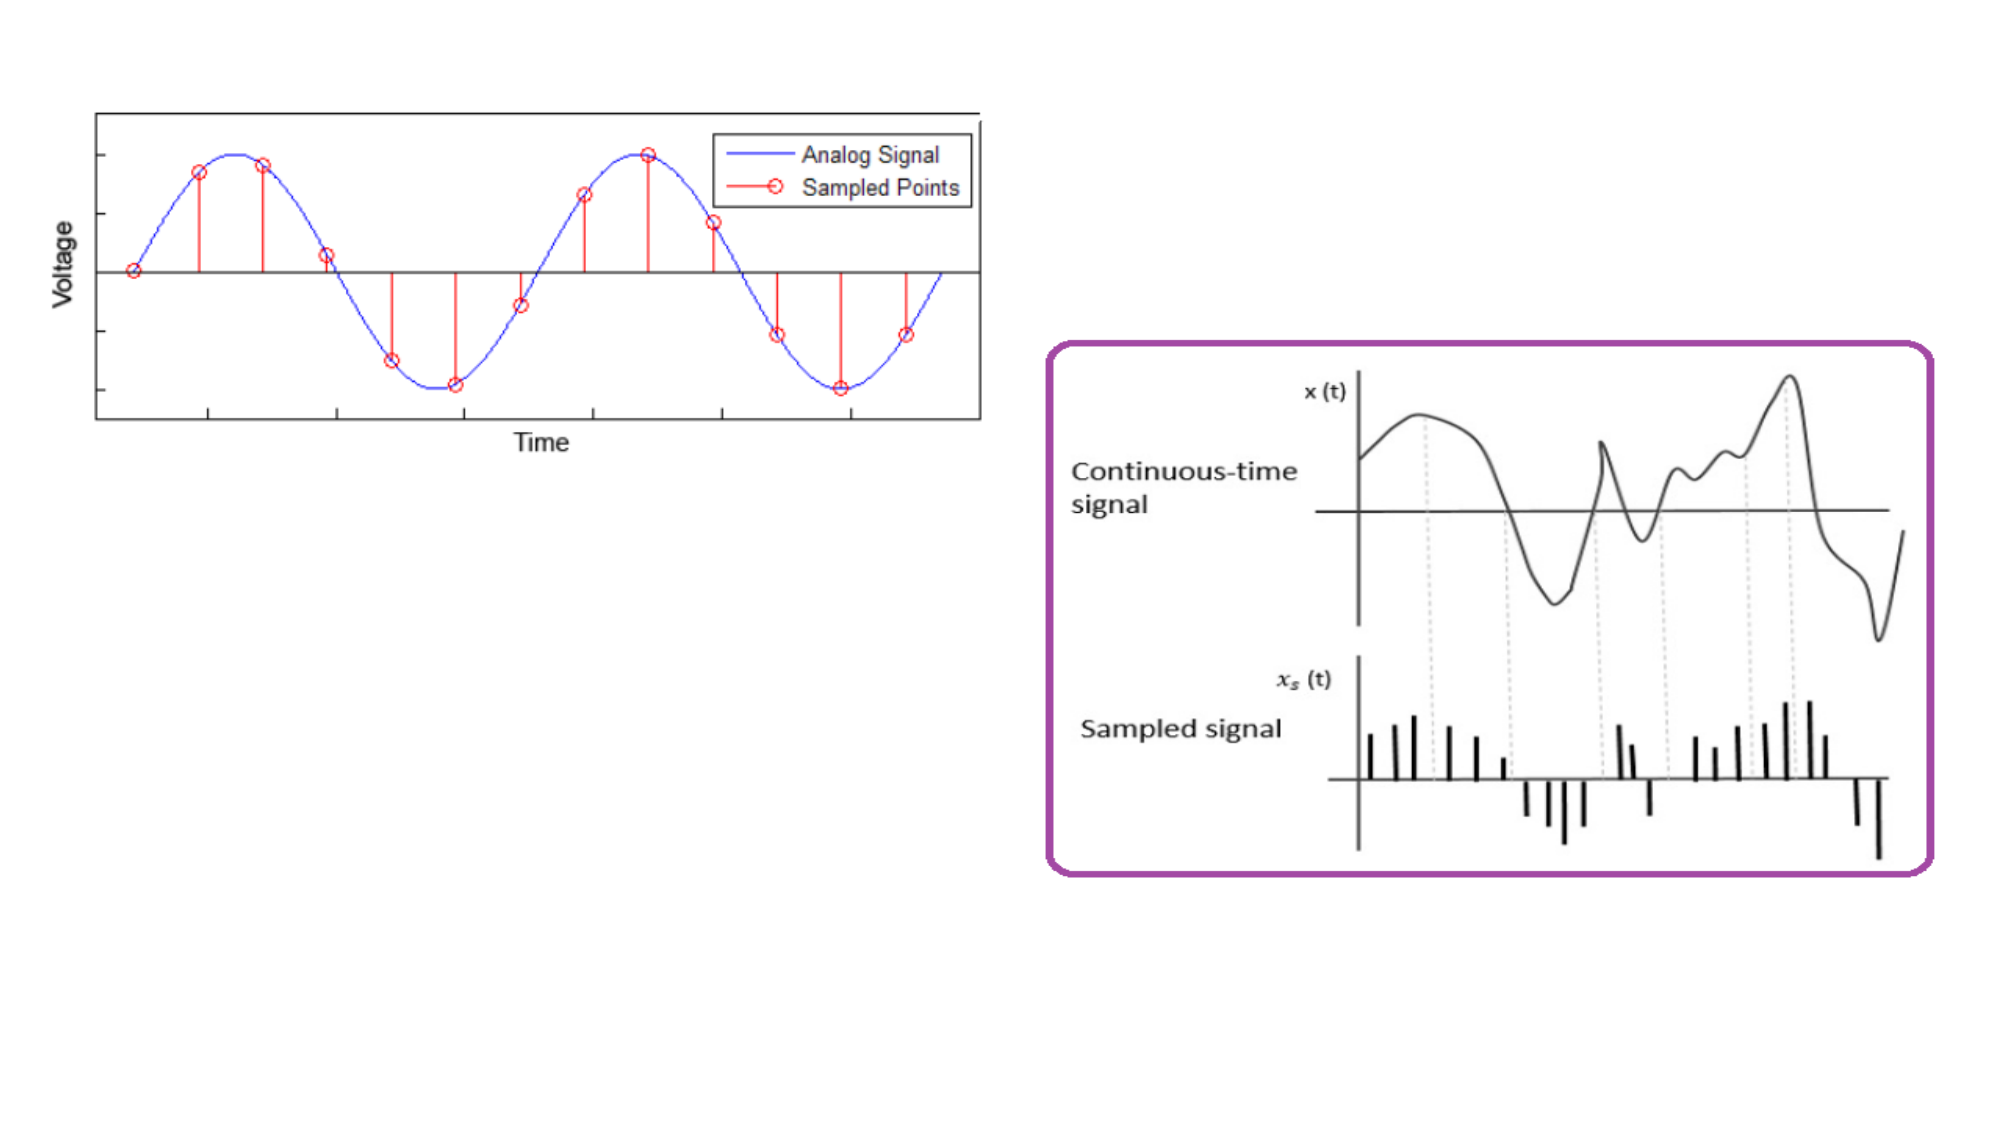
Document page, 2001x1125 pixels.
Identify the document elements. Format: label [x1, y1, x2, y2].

picture [32, 102, 999, 467]
picture [1024, 313, 1969, 897]
